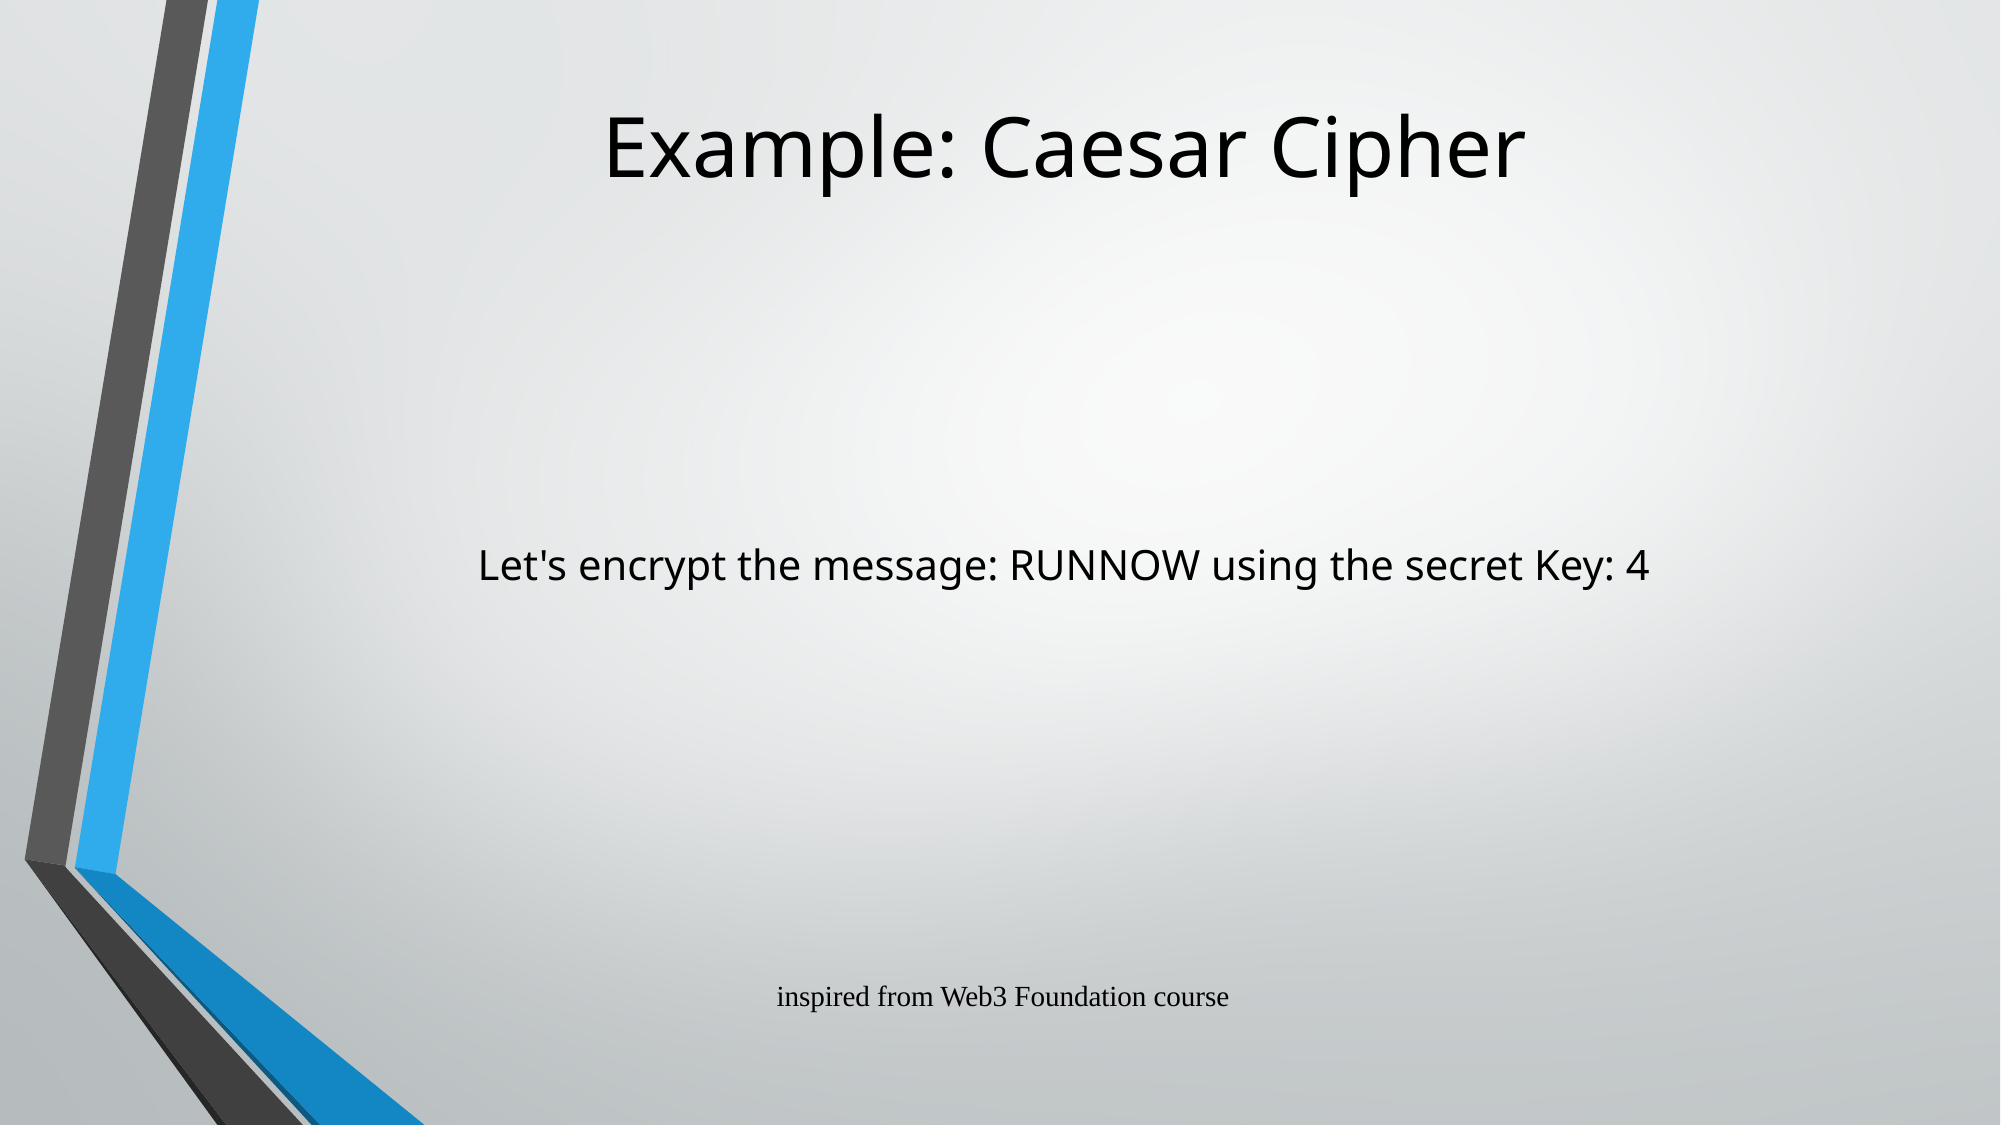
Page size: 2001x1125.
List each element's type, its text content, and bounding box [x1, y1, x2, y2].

title Example: Caesar Cipher [243, 0, 1887, 288]
list Let's encrypt the message: RUNNOW using the secret Key: 4 [347, 312, 1781, 815]
footer inspired from Web3 Foundation course [421, 965, 1584, 1025]
